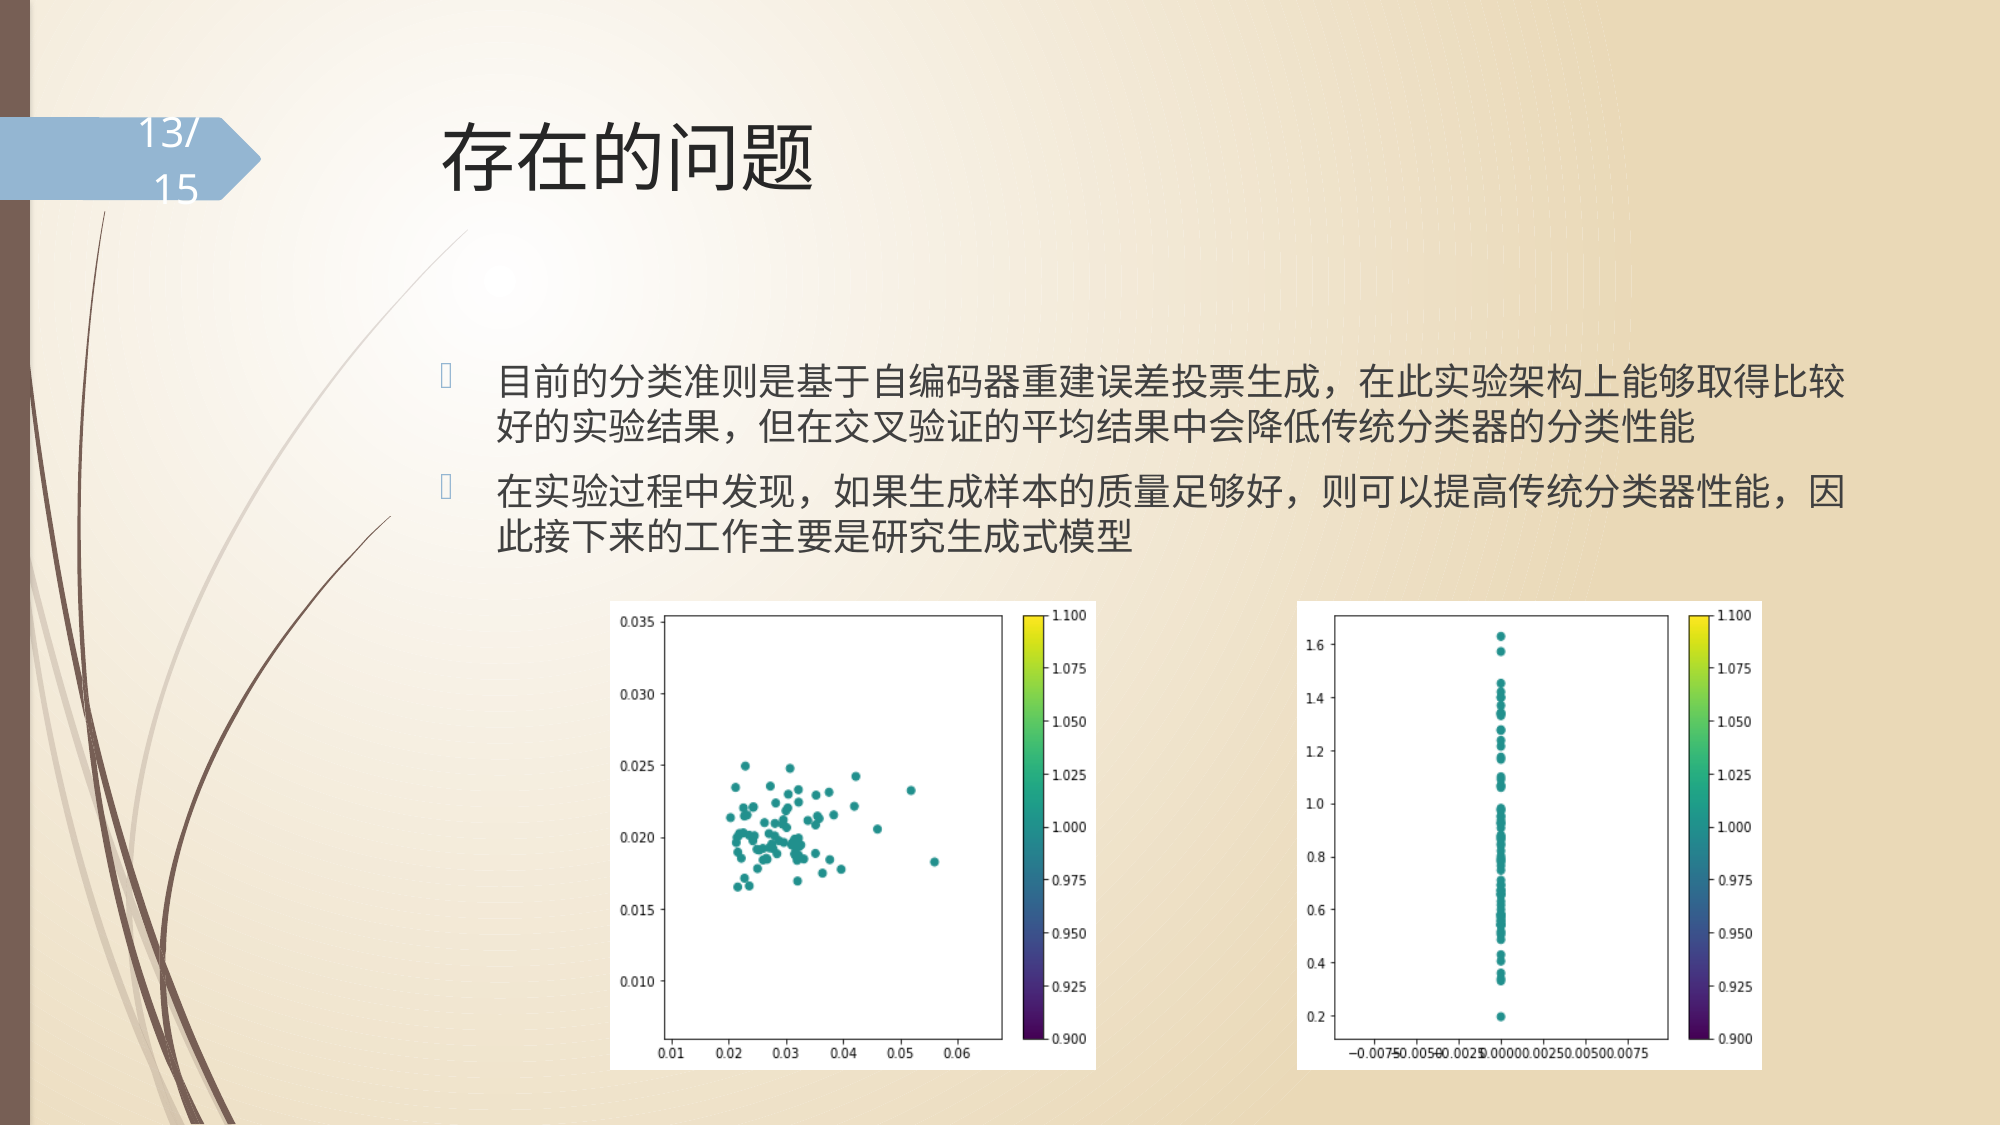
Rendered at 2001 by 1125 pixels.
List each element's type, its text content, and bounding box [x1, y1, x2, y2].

picture [610, 601, 1096, 1071]
picture [1297, 601, 1763, 1071]
slide_number 13/15 [87, 129, 216, 190]
list 目前的分类准则是基于自编码器重建误差投票生成，在此实验架构上能够取得比较好的实验结果，但在交叉验证的平均结果中会降低传统分类器的分类性能 在实验过程中发现，如果生成样本的质量足够好，则可以提高传统分类器性能，因此接下来的工作主要是研究生成式模型 [424, 350, 1888, 970]
title 存在的问题 [425, 102, 1888, 313]
